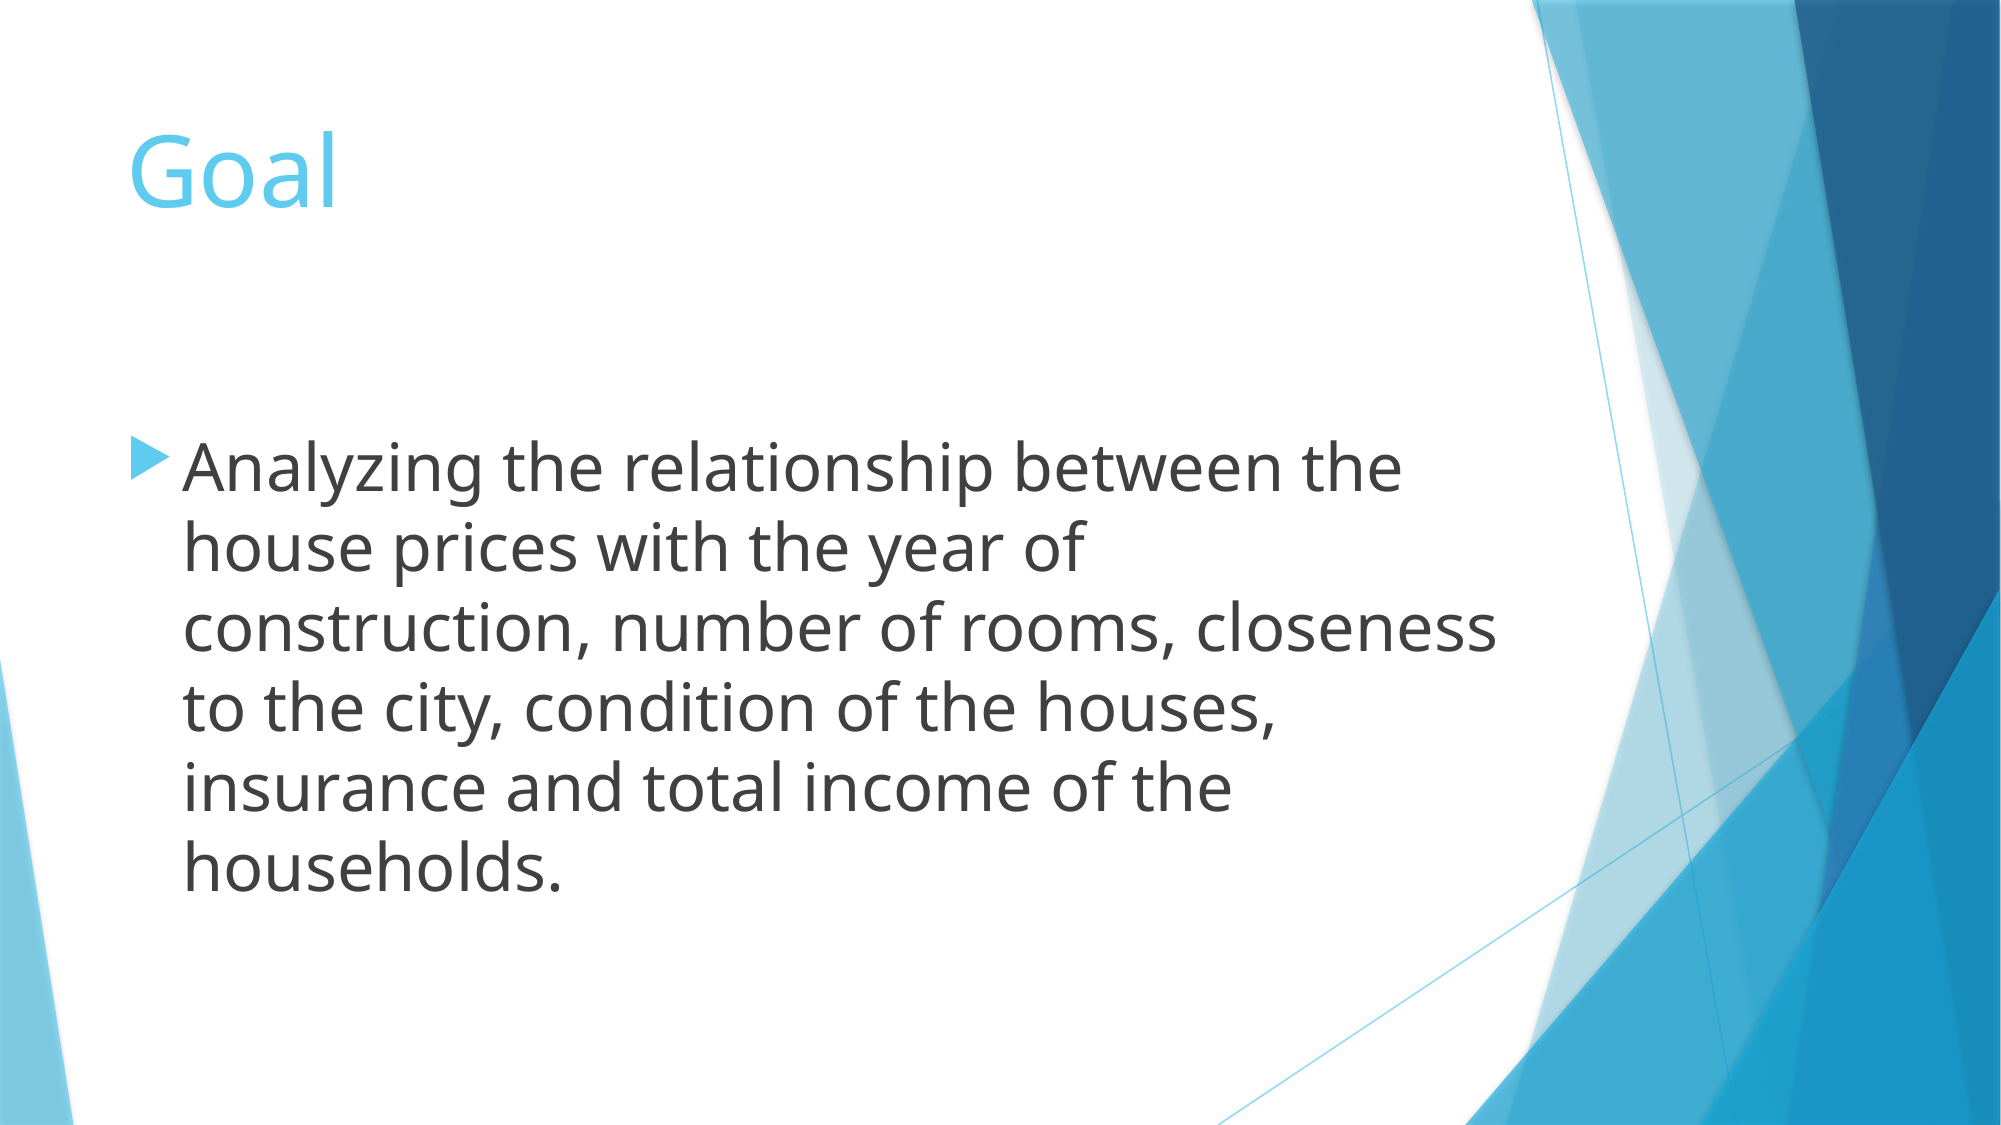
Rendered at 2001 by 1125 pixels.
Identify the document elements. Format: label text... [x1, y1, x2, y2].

title Goal [111, 99, 1522, 316]
list Analyzing the relationship between the house prices with the year of construction, number of rooms, closeness to the city, condition of the houses, insurance and total income of the households. [111, 316, 1522, 954]
